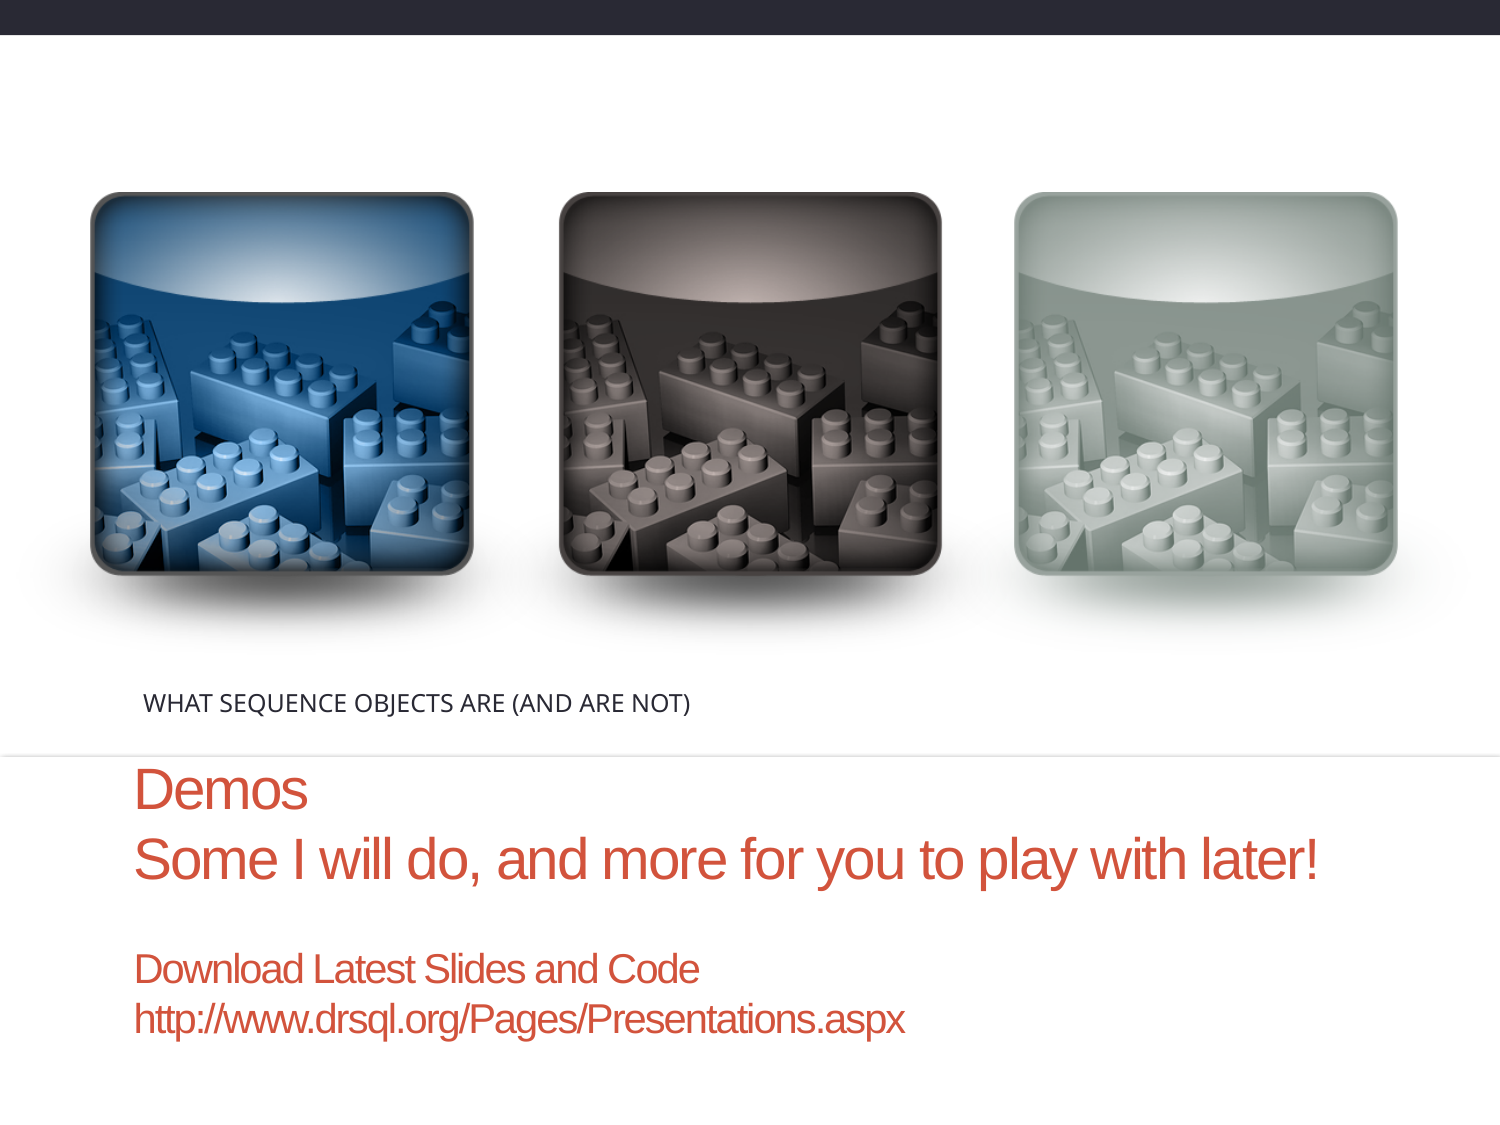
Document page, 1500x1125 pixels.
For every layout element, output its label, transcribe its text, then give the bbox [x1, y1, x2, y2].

picture [16, 192, 547, 655]
footer What Sequence Objects Are (And Are Not) [128, 675, 929, 730]
title Demos Some I will do, and more for you to play with later! Download Latest Slides and Code http://www.drsql.org/Pages/Presentations.aspx [118, 743, 1394, 968]
